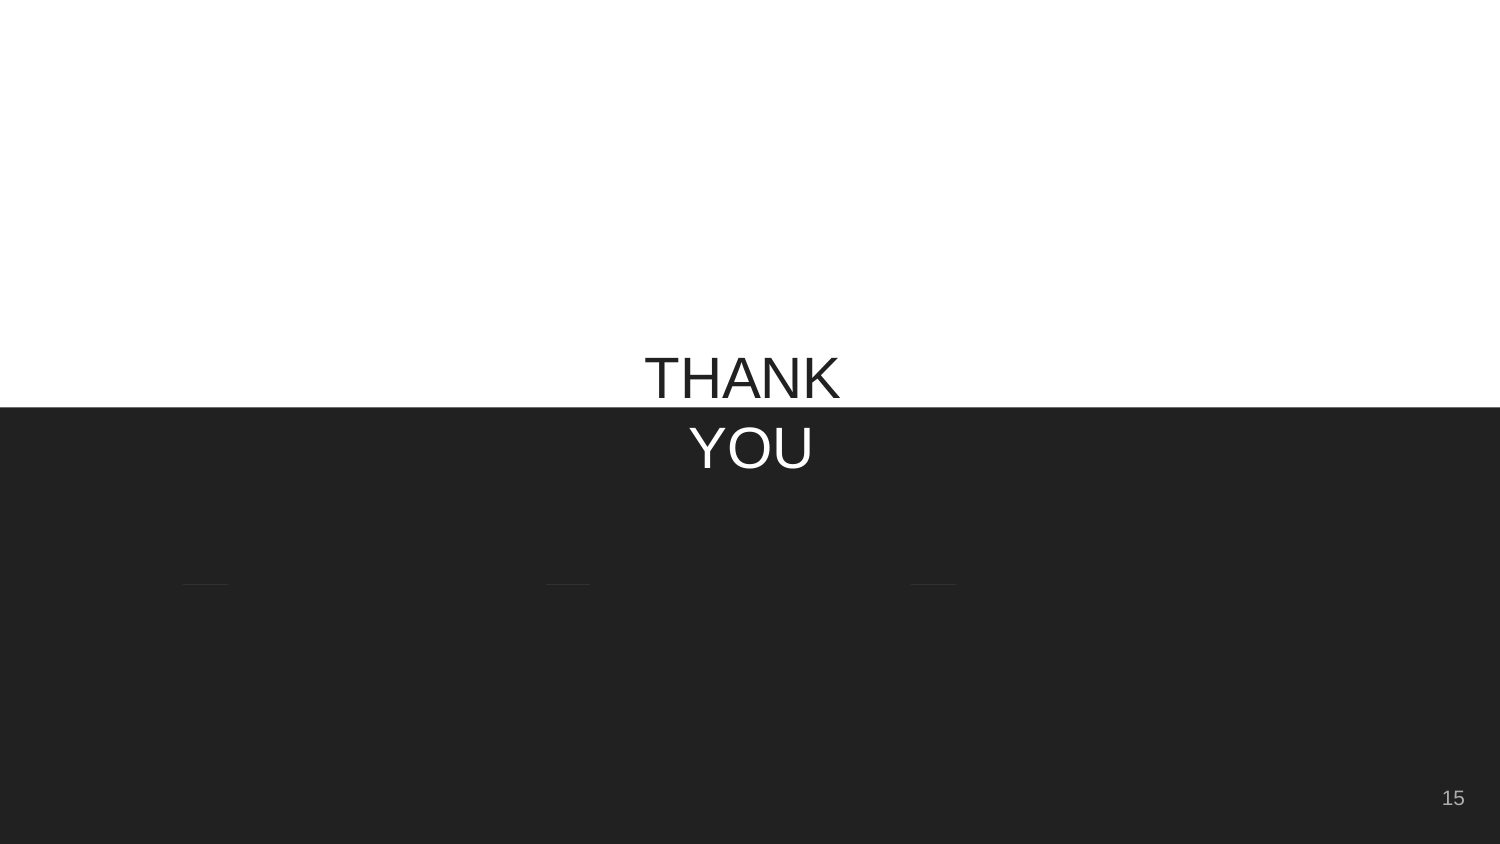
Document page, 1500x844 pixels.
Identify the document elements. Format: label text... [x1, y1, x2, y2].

title THANK YOU [52, 324, 1451, 446]
slide_number ‹#› [1389, 764, 1480, 830]
text_box [0, 0, 1500, 408]
